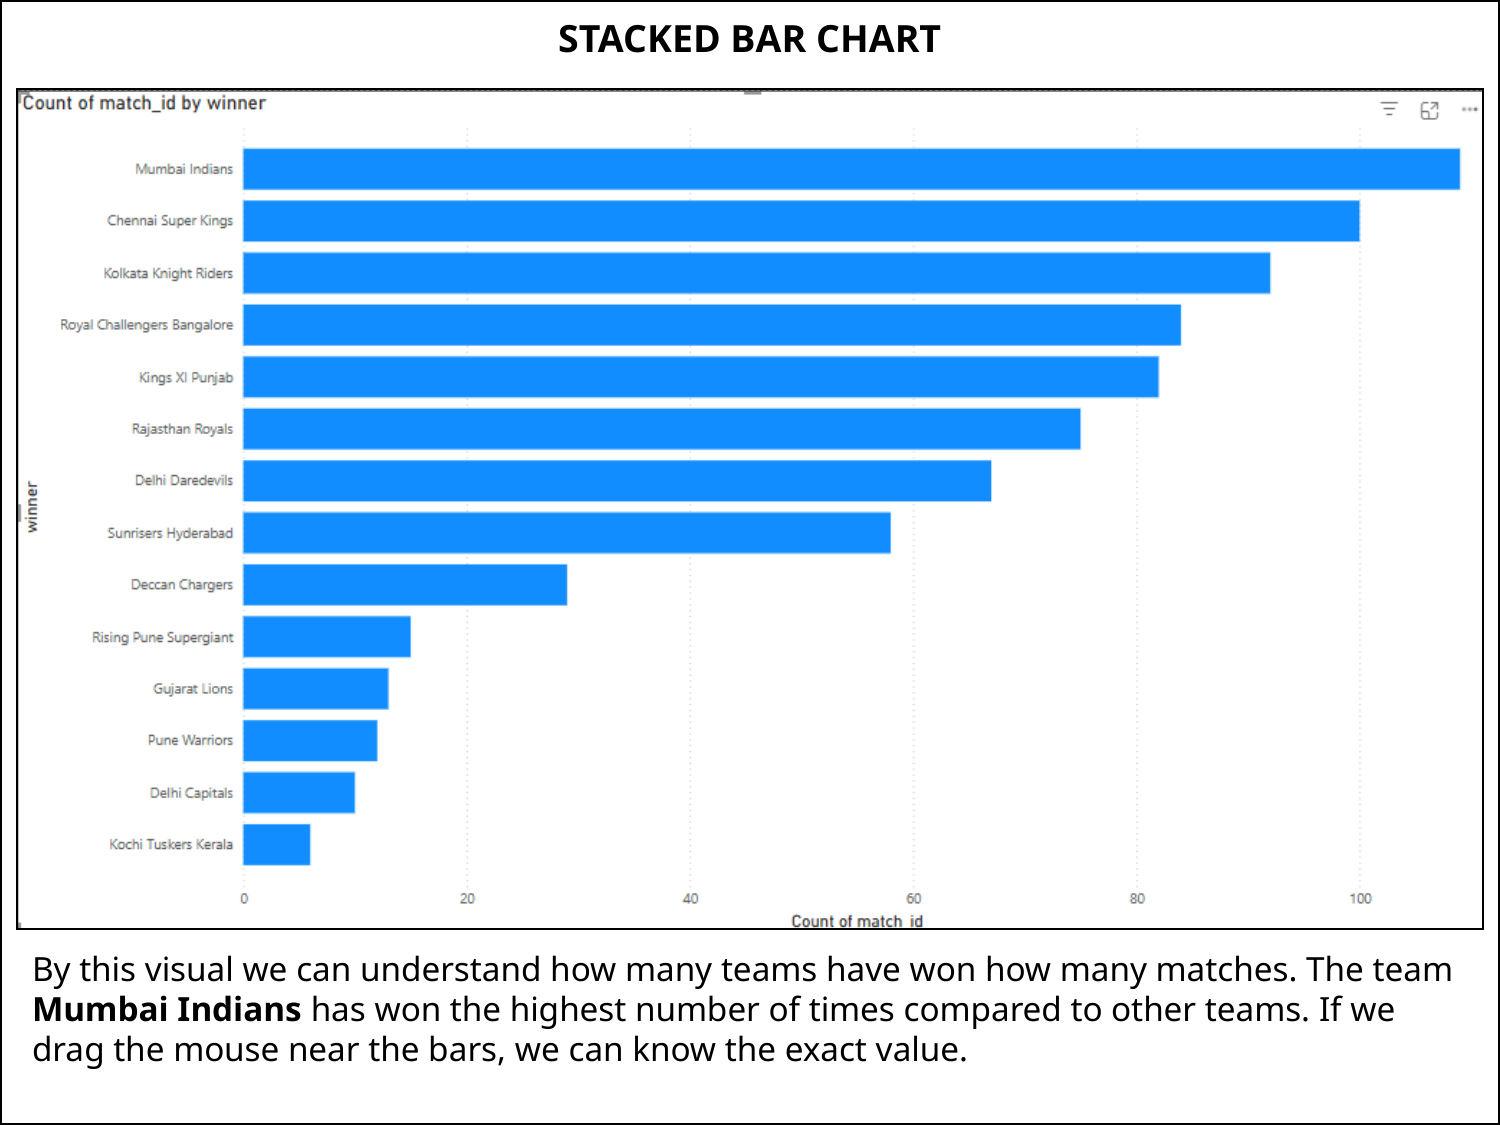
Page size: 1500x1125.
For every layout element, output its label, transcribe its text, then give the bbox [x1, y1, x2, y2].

text_box STACKED BAR CHART [17, 7, 1483, 67]
text_box By this visual we can understand how many teams have won how many matches. The team Mumbai Indians has won the highest number of times compared to other teams. If we drag the mouse near the bars, we can know the exact value. [17, 940, 1483, 1075]
text_box [0, 0, 1500, 1125]
picture [17, 89, 1483, 929]
